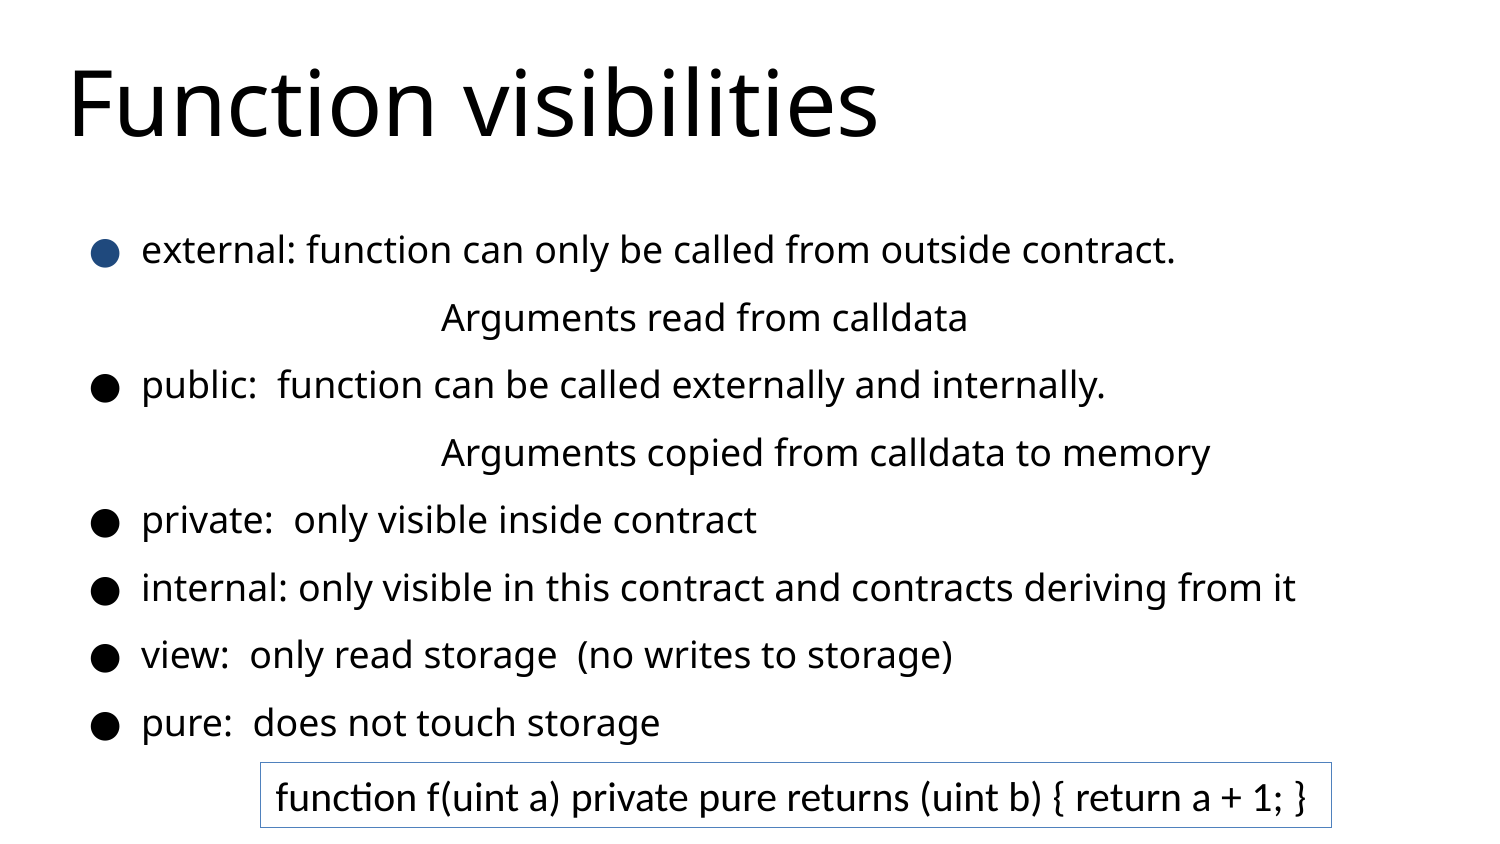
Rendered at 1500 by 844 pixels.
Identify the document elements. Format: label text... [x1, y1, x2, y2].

list external: function can only be called from outside contract. Arguments read from calldata public: function can be called externally and internally. Arguments copied from calldata to memory private: only visible inside contract internal: only visible in this contract and contracts deriving from it view: only read storage (no writes to storage) pure: does not touch storage [50, 188, 1450, 815]
title Function visibilities [51, 29, 1449, 124]
text_box function f(uint a) private pure returns (uint b) { return a + 1; } [260, 762, 1332, 828]
